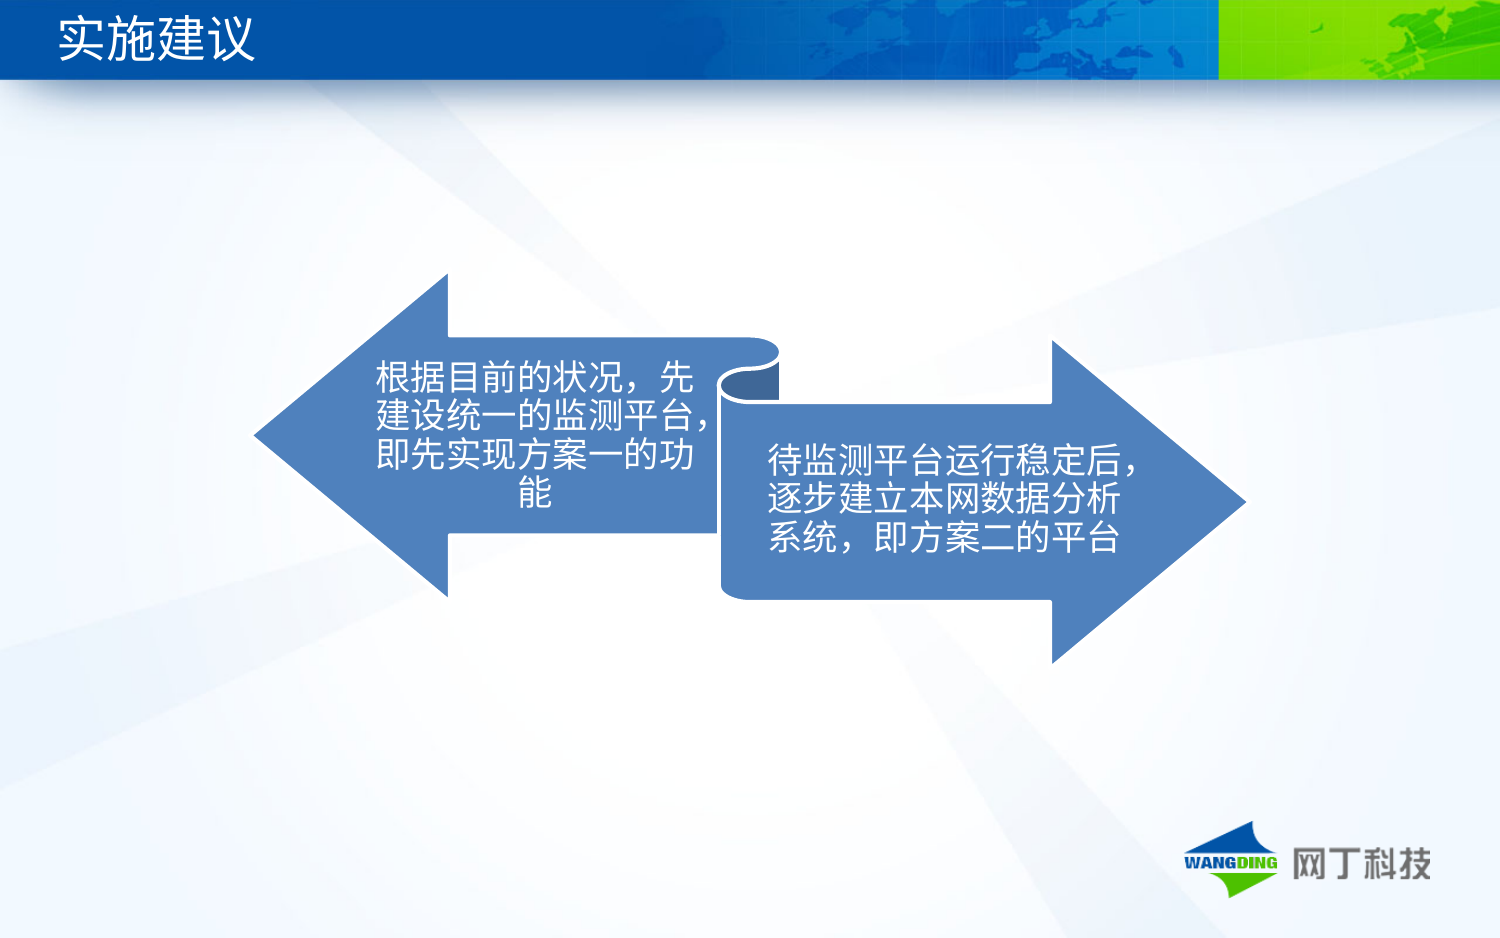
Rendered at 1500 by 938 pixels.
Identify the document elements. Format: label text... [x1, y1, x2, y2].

picture [0, 0, 1500, 938]
text_box 实施建议 [41, 0, 821, 75]
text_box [249, 135, 1251, 803]
